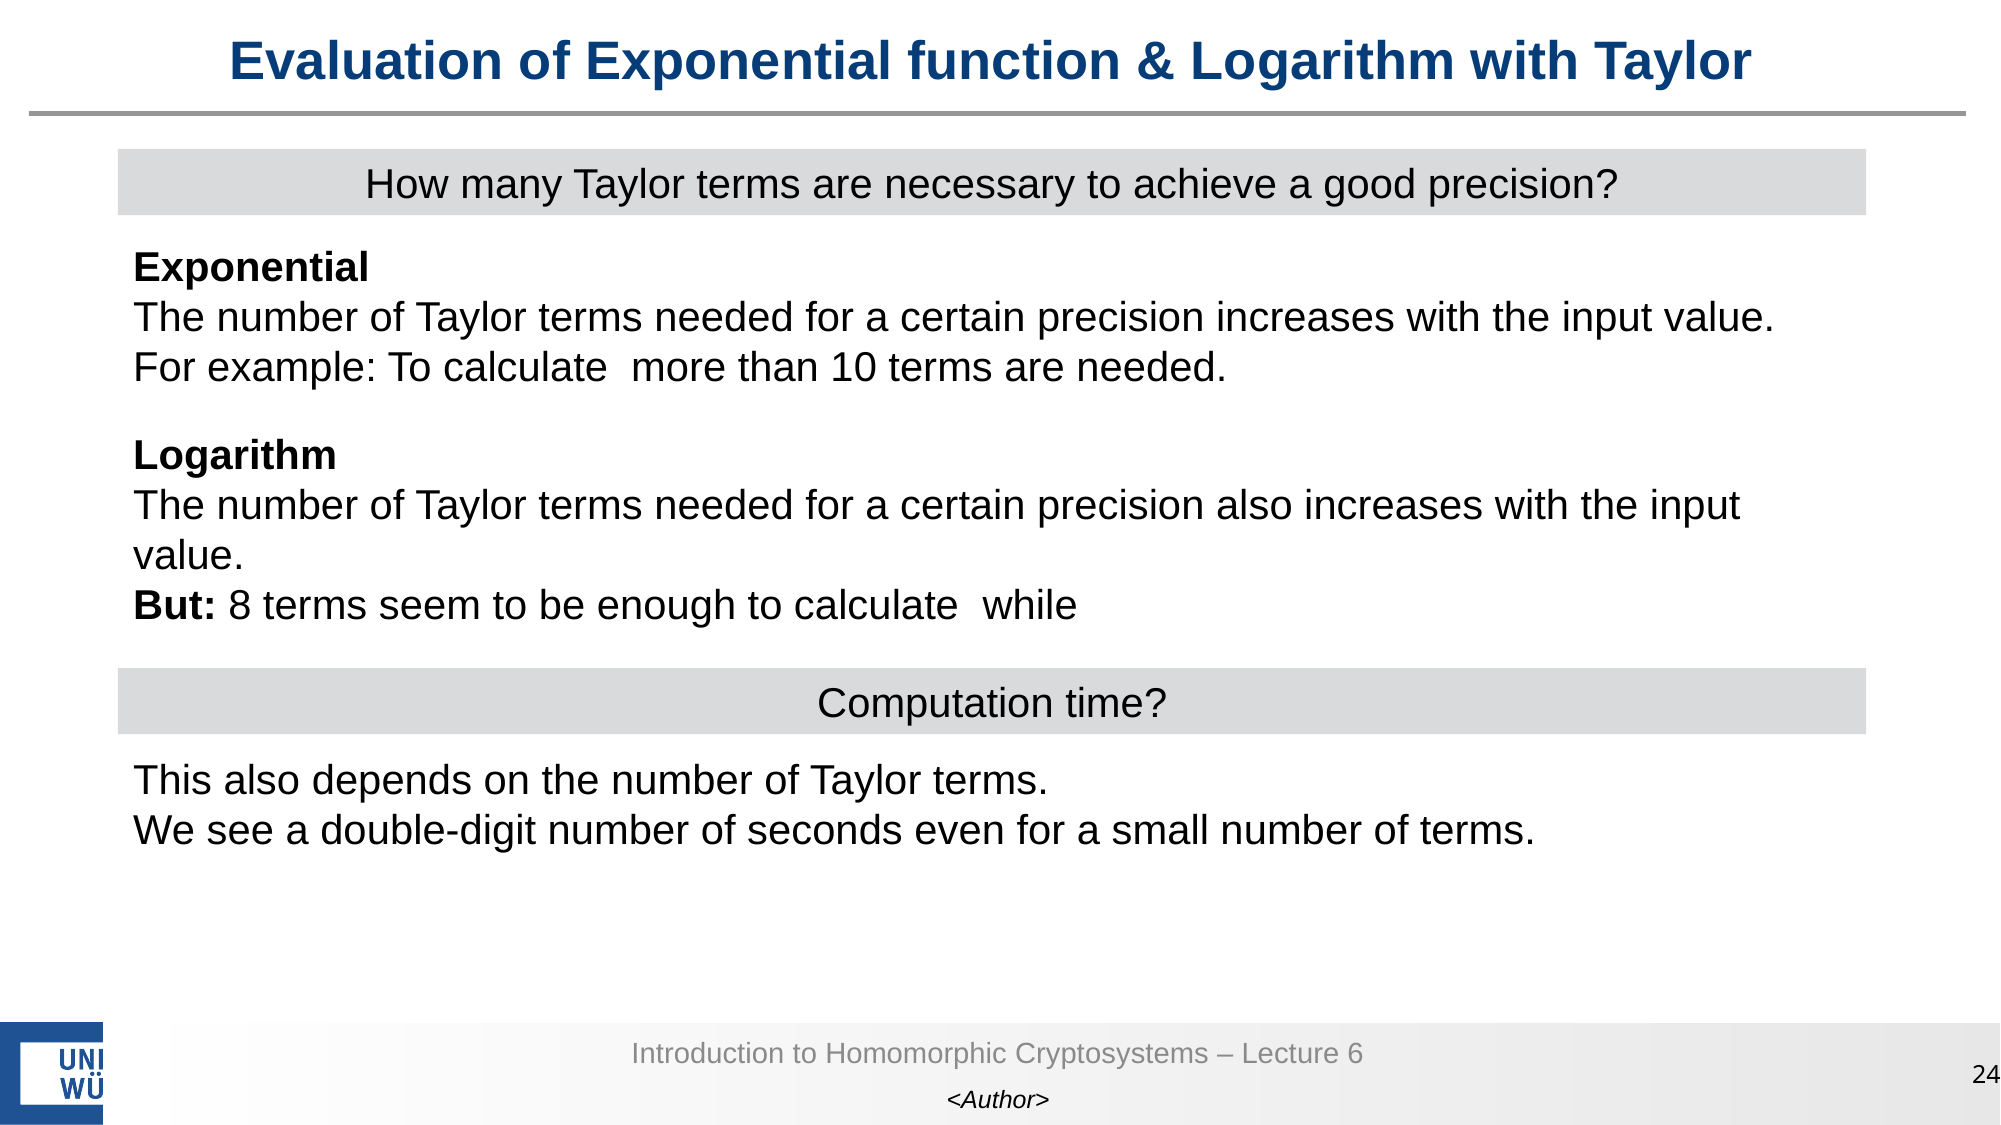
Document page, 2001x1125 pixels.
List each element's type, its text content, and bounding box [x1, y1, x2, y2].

picture [0, 1022, 103, 1125]
text_box Computation time? [117, 668, 1867, 735]
title Evaluation of Exponential function & Logarithm with Taylor [117, 4, 1867, 112]
text_box How many Taylor terms are necessary to achieve a good precision? [117, 148, 1867, 216]
